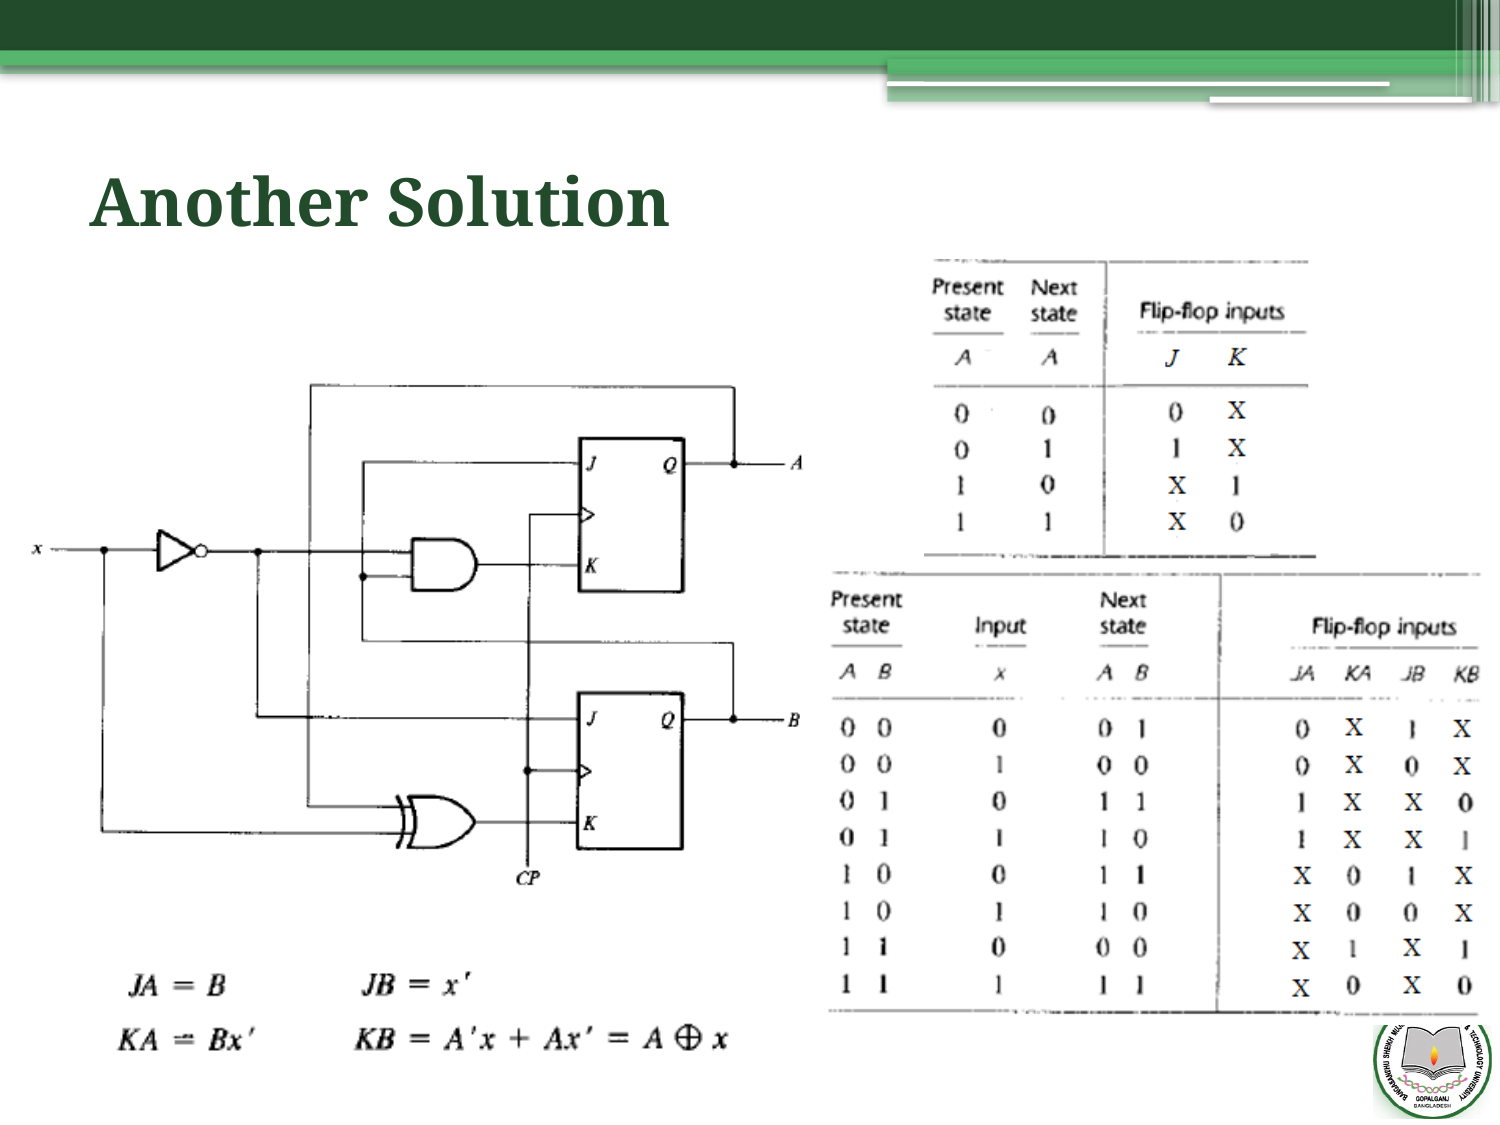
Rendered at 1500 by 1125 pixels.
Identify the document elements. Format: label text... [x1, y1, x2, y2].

picture [5, 362, 1496, 1119]
picture [924, 259, 1321, 563]
title Another Solution [75, 112, 1425, 288]
picture [105, 962, 746, 1069]
